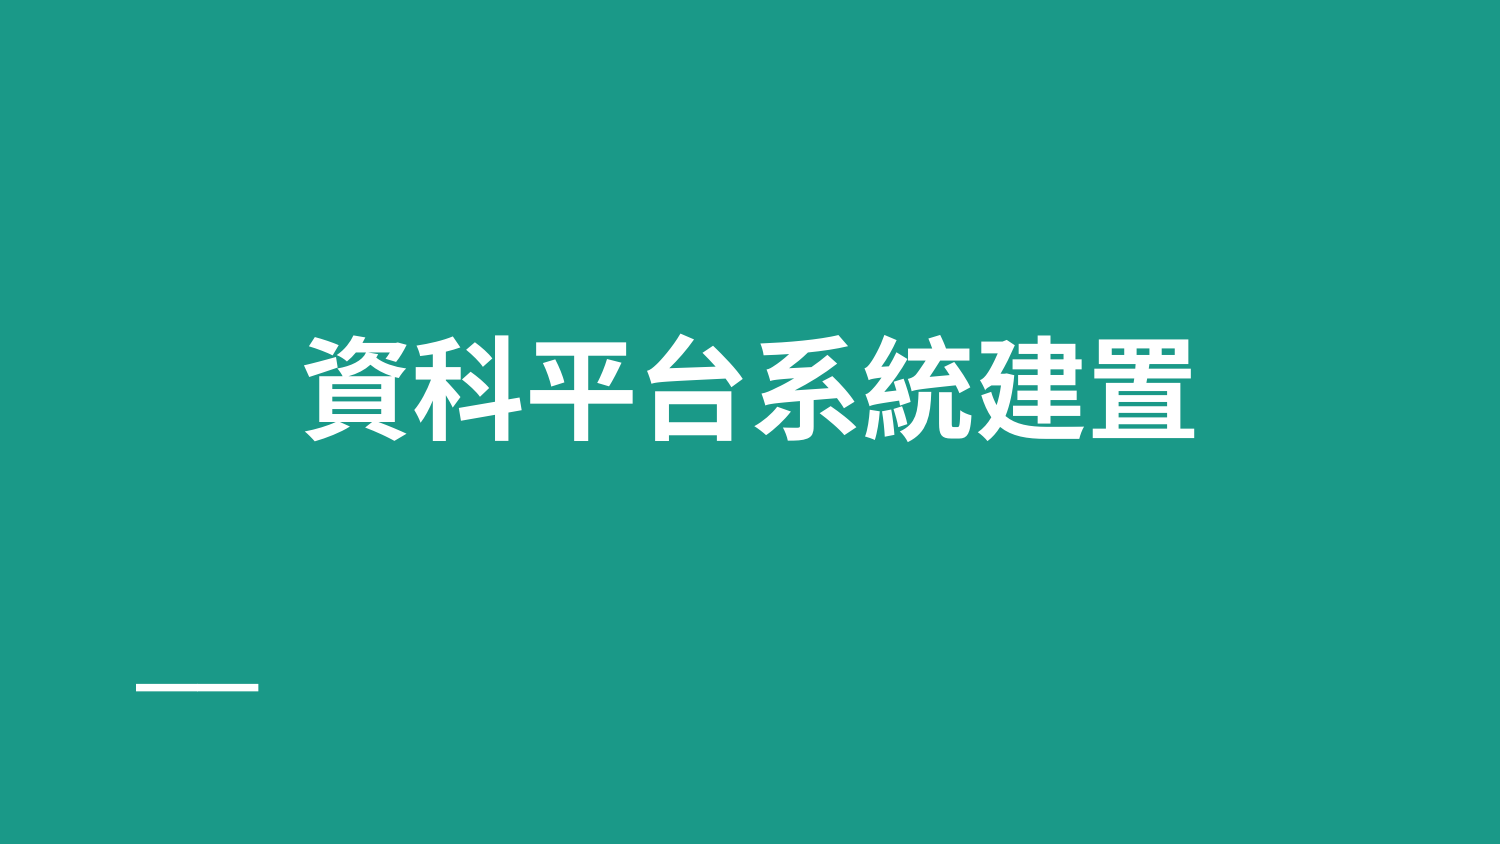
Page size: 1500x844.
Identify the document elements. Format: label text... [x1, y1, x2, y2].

title 資科平台系統建置 [119, 318, 1382, 525]
